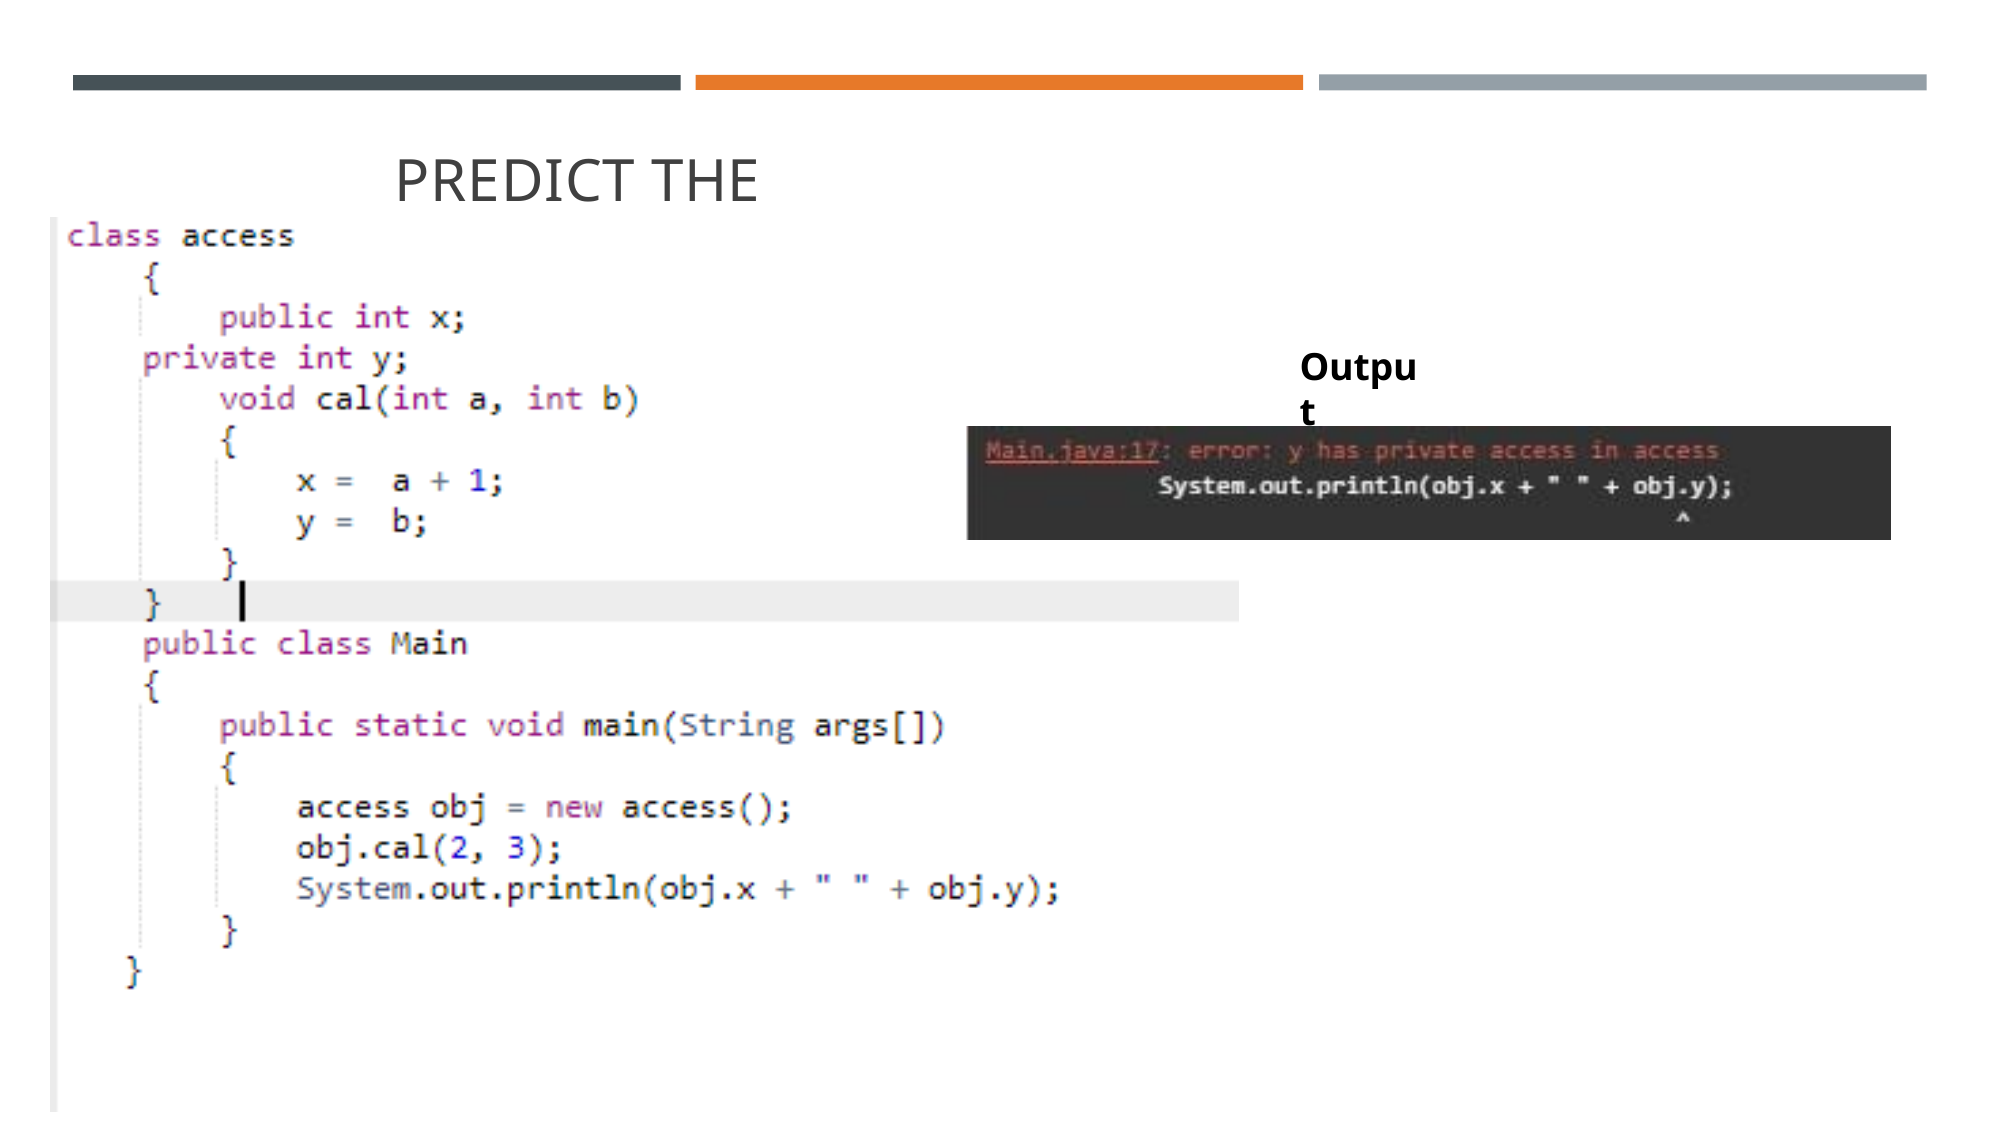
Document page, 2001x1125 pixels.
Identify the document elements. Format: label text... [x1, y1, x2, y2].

title PREDICT THE OUTPUT: [392, 141, 994, 214]
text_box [50, 217, 1892, 1113]
